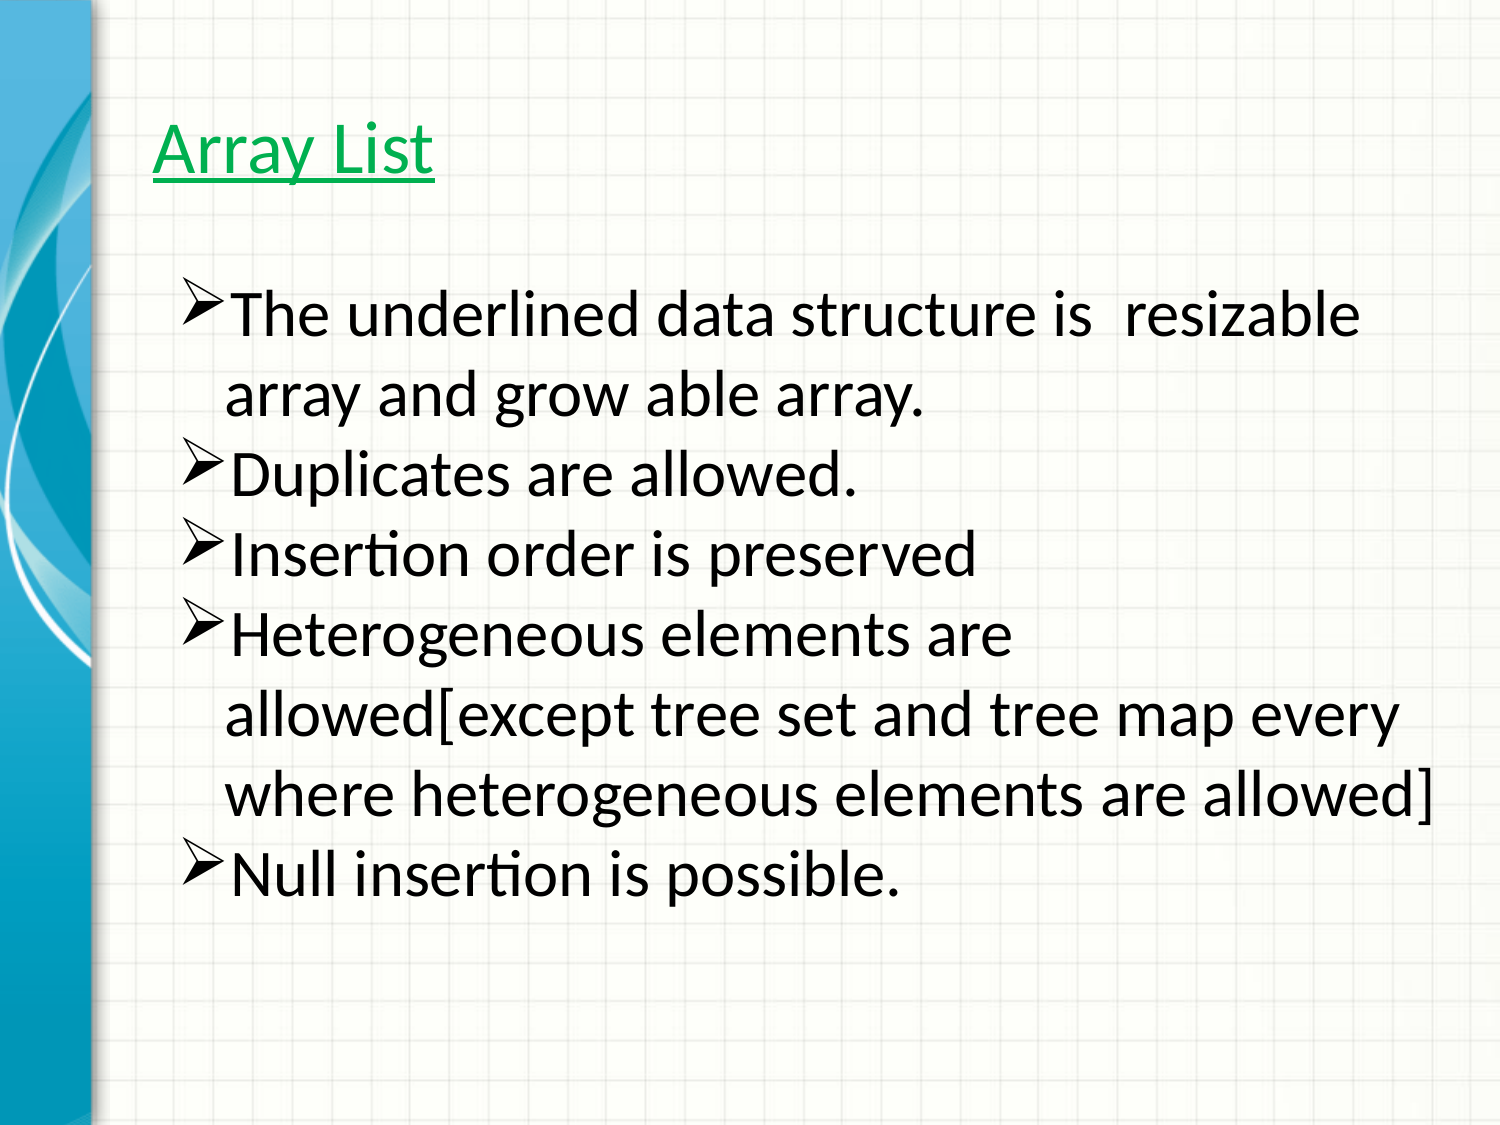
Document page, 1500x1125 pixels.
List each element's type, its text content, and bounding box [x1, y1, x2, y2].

picture [0, 0, 1500, 1125]
title Array List [138, 49, 1463, 237]
text_box The underlined data structure is resizable array and grow able array. Duplicates are allowed. Insertion order is preserved Heterogeneous elements are allowed[except tree set and tree map every where heterogeneous elements are allowed] Null insertion is possible. [162, 262, 1463, 962]
